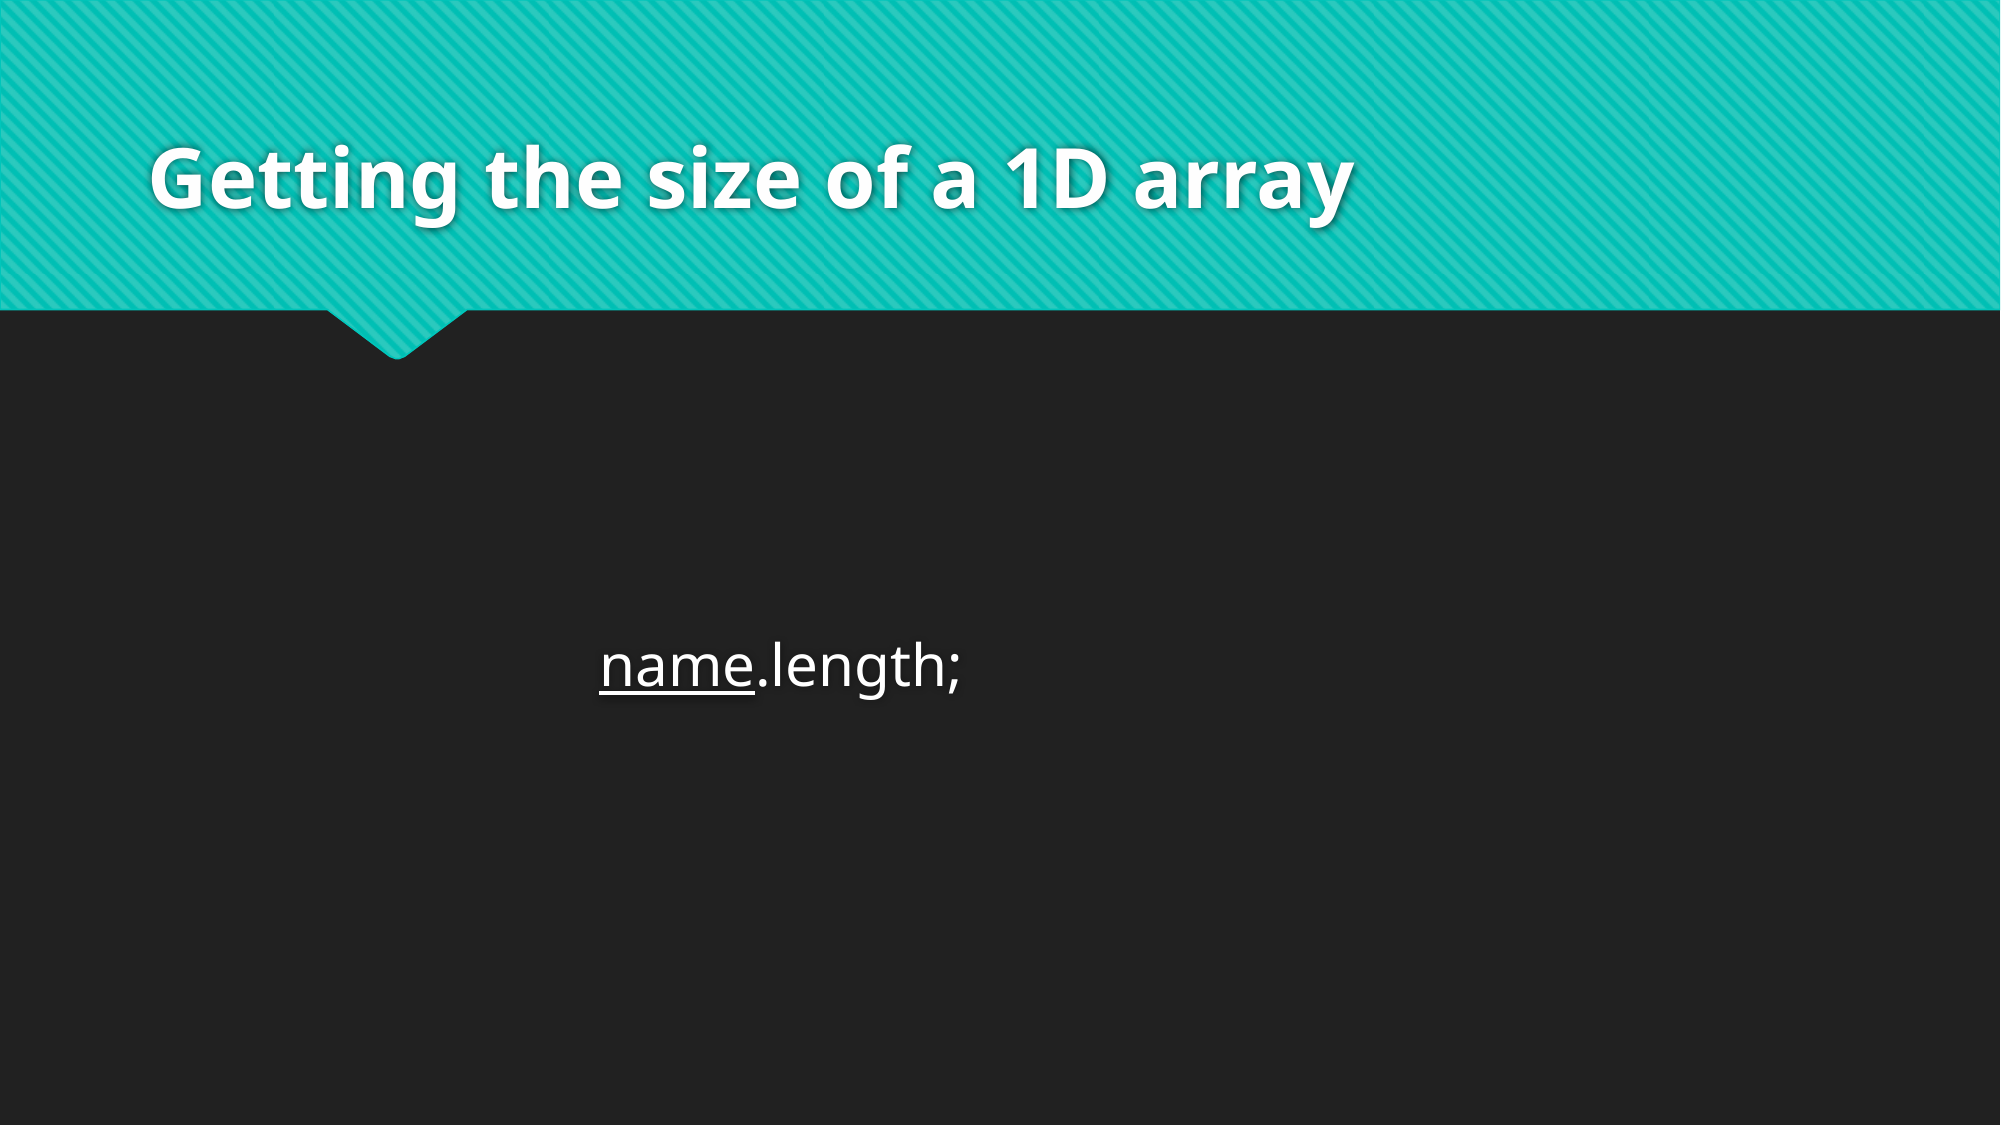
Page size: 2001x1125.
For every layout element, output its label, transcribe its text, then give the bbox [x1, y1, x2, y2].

list name.length; [134, 364, 1866, 962]
title Getting the size of a 1D array [132, 73, 1868, 233]
